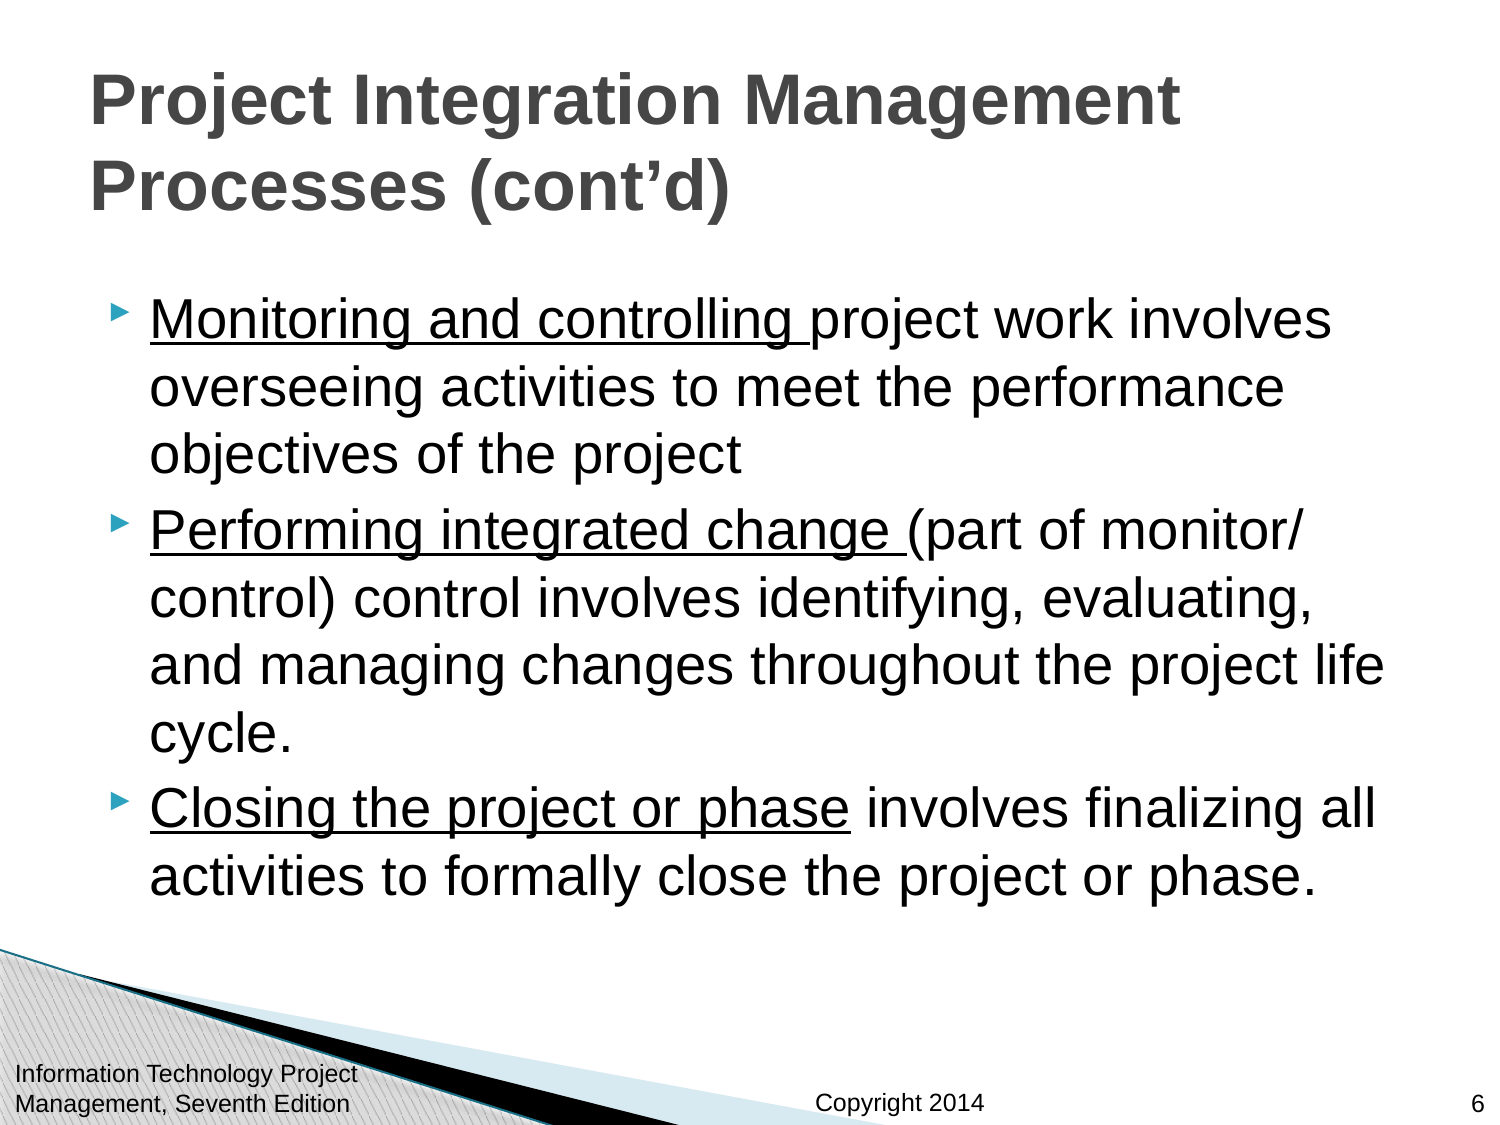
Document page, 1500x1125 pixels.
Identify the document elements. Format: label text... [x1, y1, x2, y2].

title Project Integration Management Processes (cont’d) [75, 45, 1425, 233]
footer Information Technology Project Management, Seventh Edition [0, 1065, 386, 1125]
list Monitoring and controlling project work involves overseeing activities to meet the performance objectives of the project Performing integrated change (part of monitor/ control) control involves identifying, evaluating, and managing changes throughout the project life cycle. Closing the project or phase involves finalizing all activities to formally close the project or phase. [75, 275, 1425, 986]
slide_number 6 [1412, 1065, 1500, 1125]
